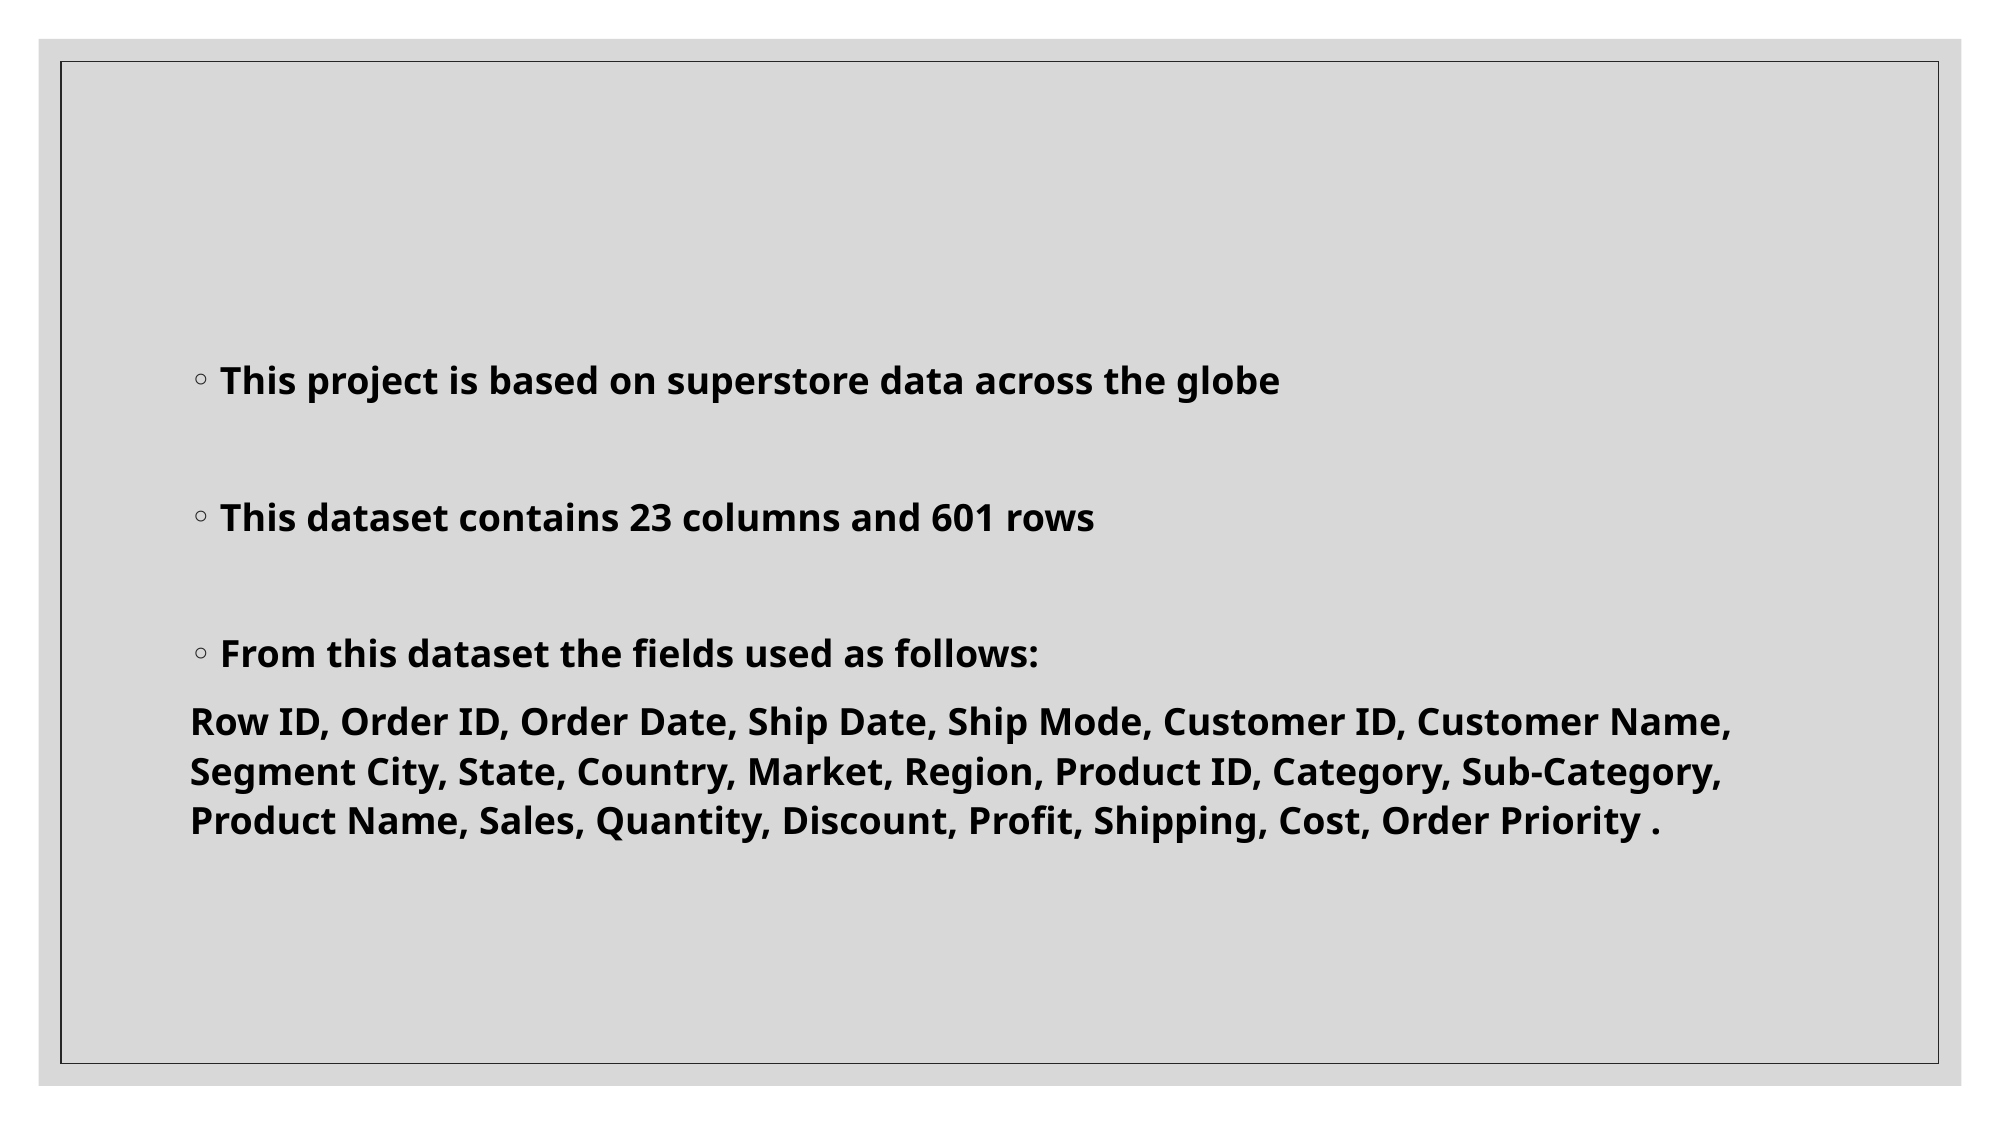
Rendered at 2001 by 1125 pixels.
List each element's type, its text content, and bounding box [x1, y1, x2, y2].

list This project is based on superstore data across the globe This dataset contains 23 columns and 601 rows From this dataset the fields used as follows: Row ID, Order ID, Order Date, Ship Date, Ship Mode, Customer ID, Customer Name, Segment City, State, Country, Market, Region, Product ID, Category, Sub-Category, Product Name, Sales, Quantity, Discount, Profit, Shipping, Cost, Order Priority . [174, 345, 1825, 977]
